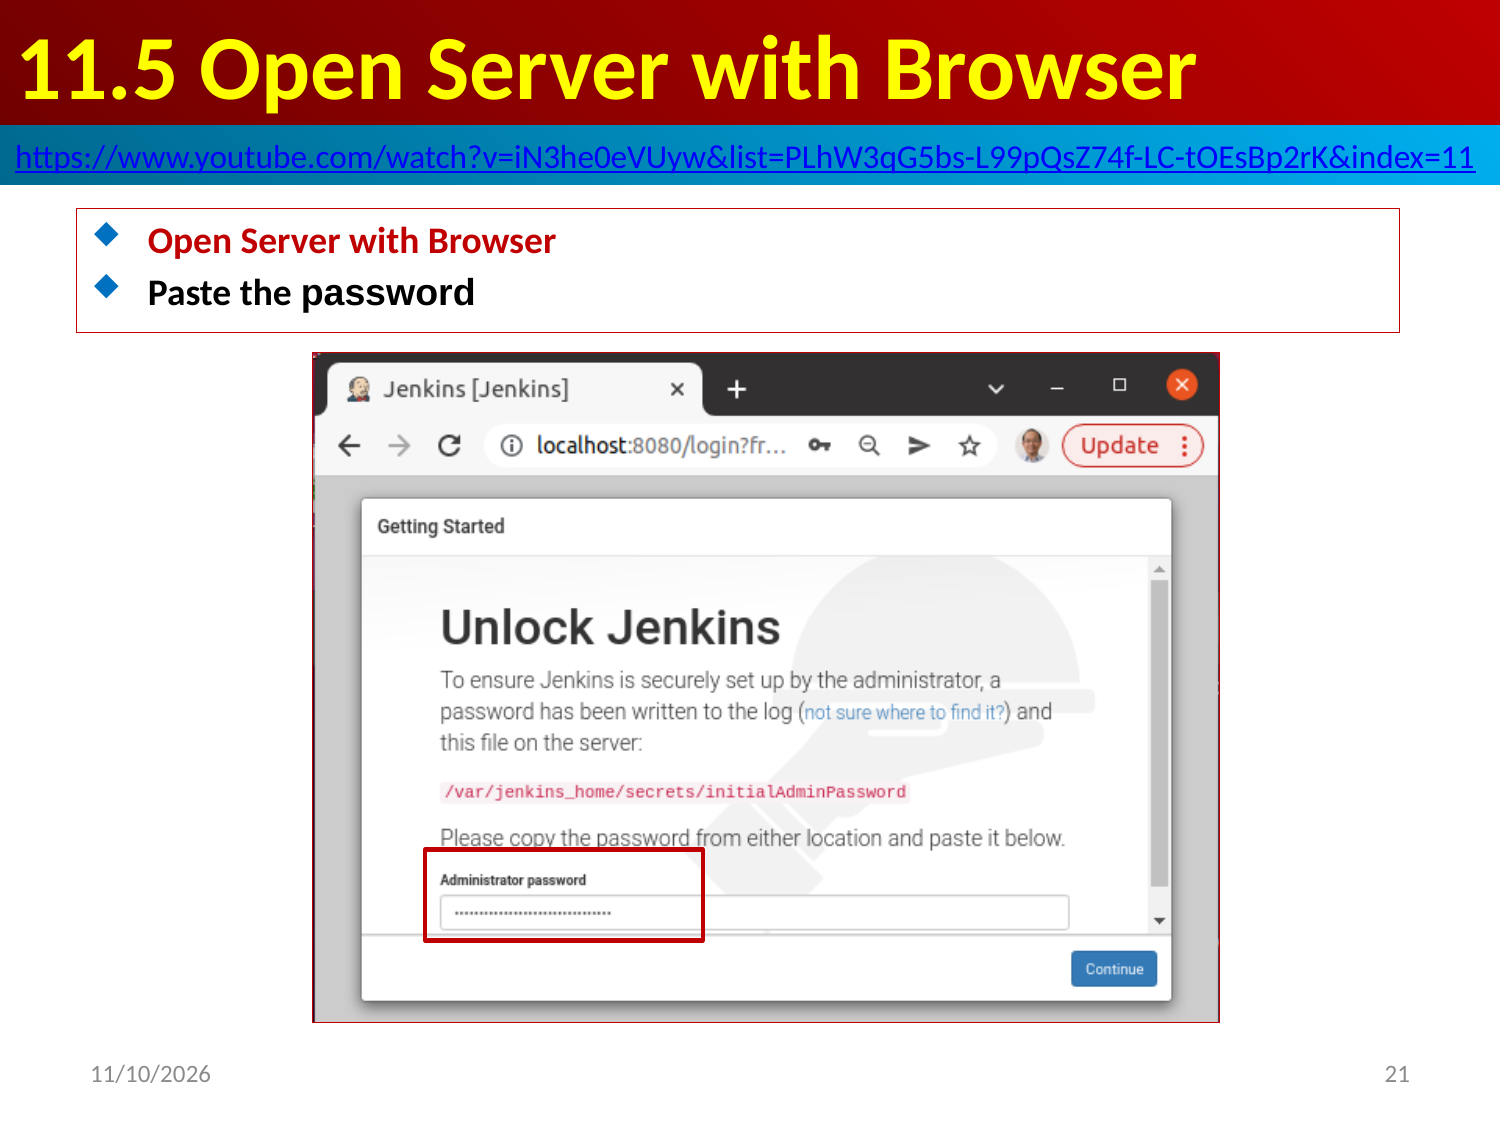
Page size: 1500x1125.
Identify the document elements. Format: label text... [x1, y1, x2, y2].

slide_number 21 [1074, 1042, 1425, 1103]
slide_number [75, 1042, 425, 1103]
title 11.5 Open Server with Browser [0, 0, 1500, 125]
text_box https://www.youtube.com/watch?v=iN3he0eVUyw&list=PLhW3qG5bs-L99pQsZ74f-LC-tOEsBp2rK&index=11 [0, 125, 1500, 185]
picture [311, 352, 1221, 1024]
subtitle Open Server with Browser Paste the password [76, 208, 1400, 333]
